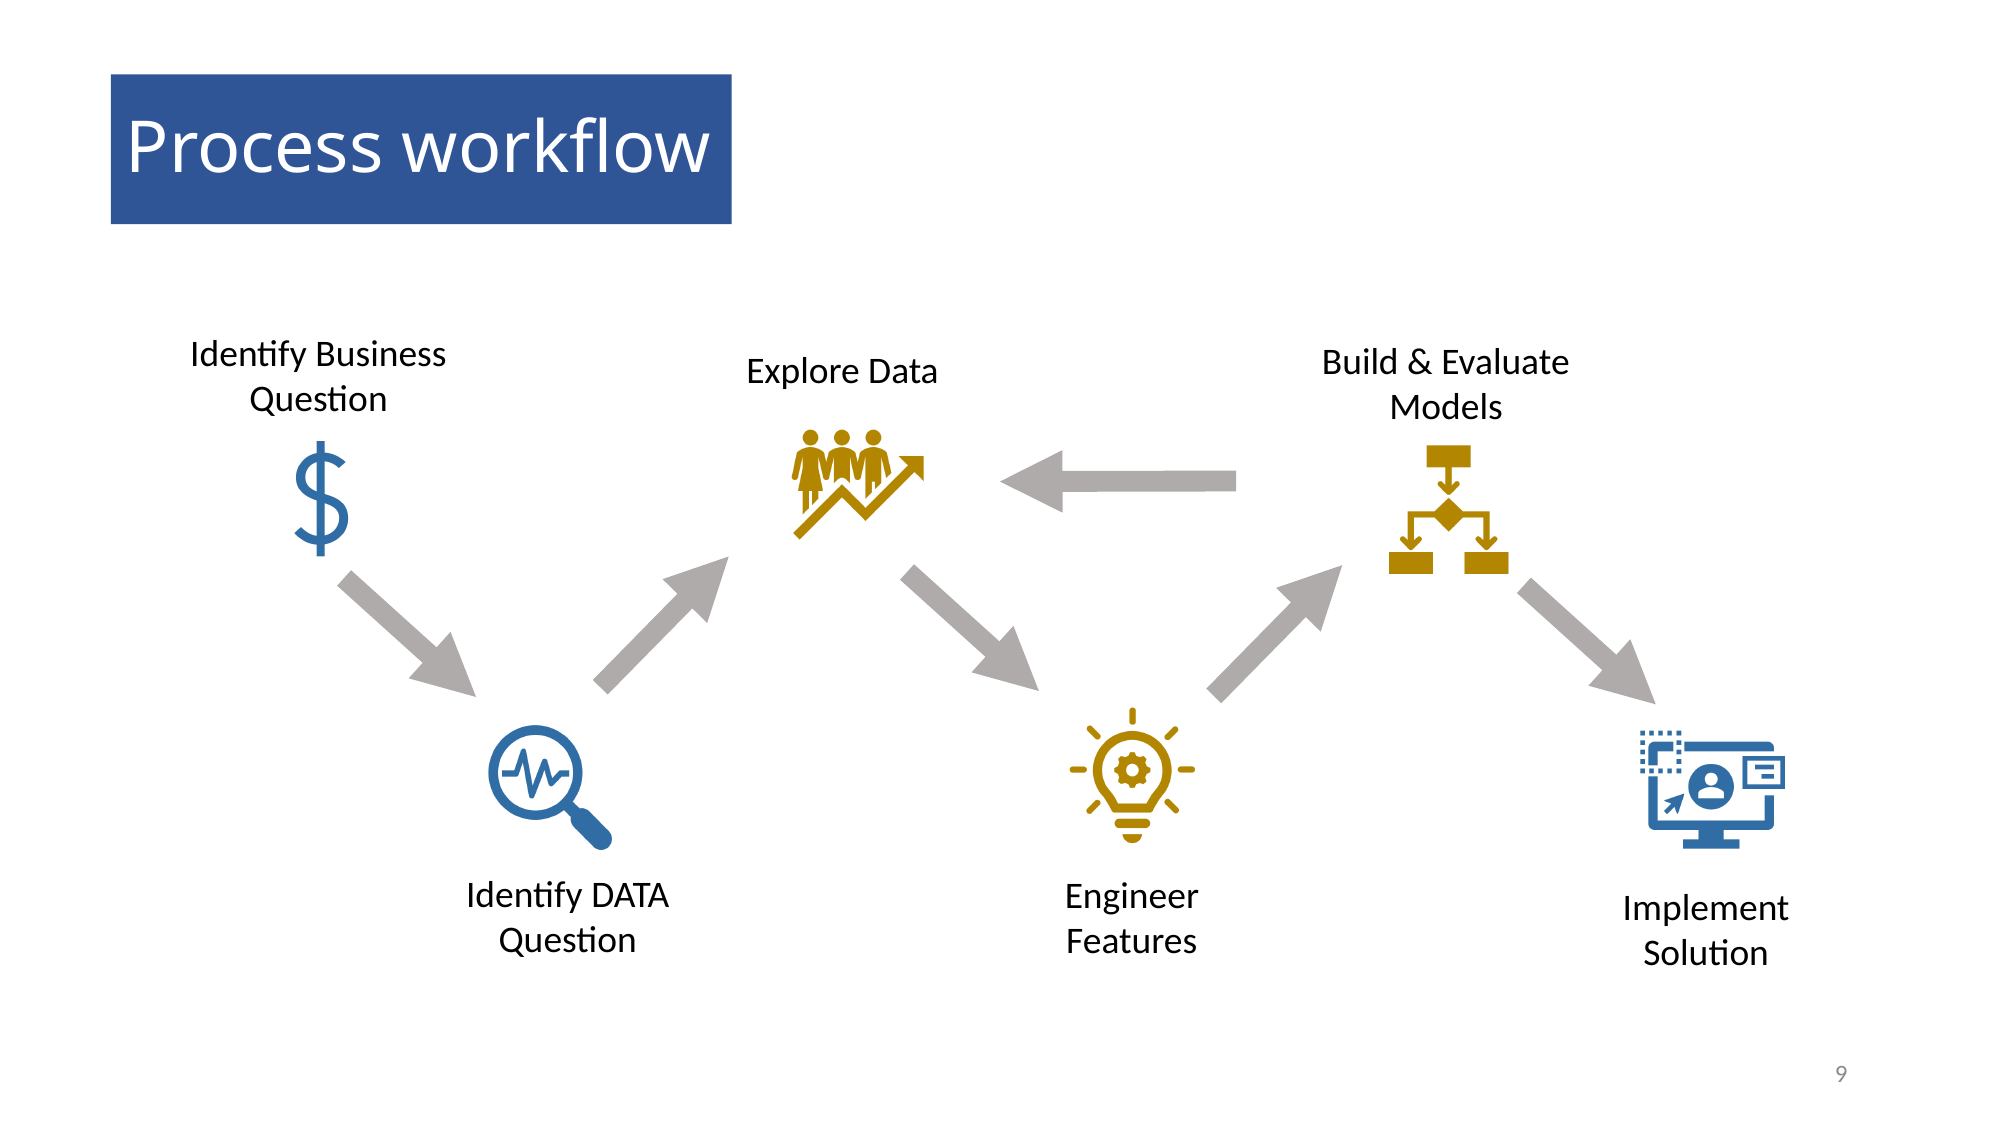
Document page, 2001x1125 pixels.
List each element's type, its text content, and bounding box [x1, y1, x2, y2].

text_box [146, 321, 1846, 982]
slide_number 9 [1412, 1042, 1863, 1103]
text_box Process workflow [110, 74, 732, 225]
